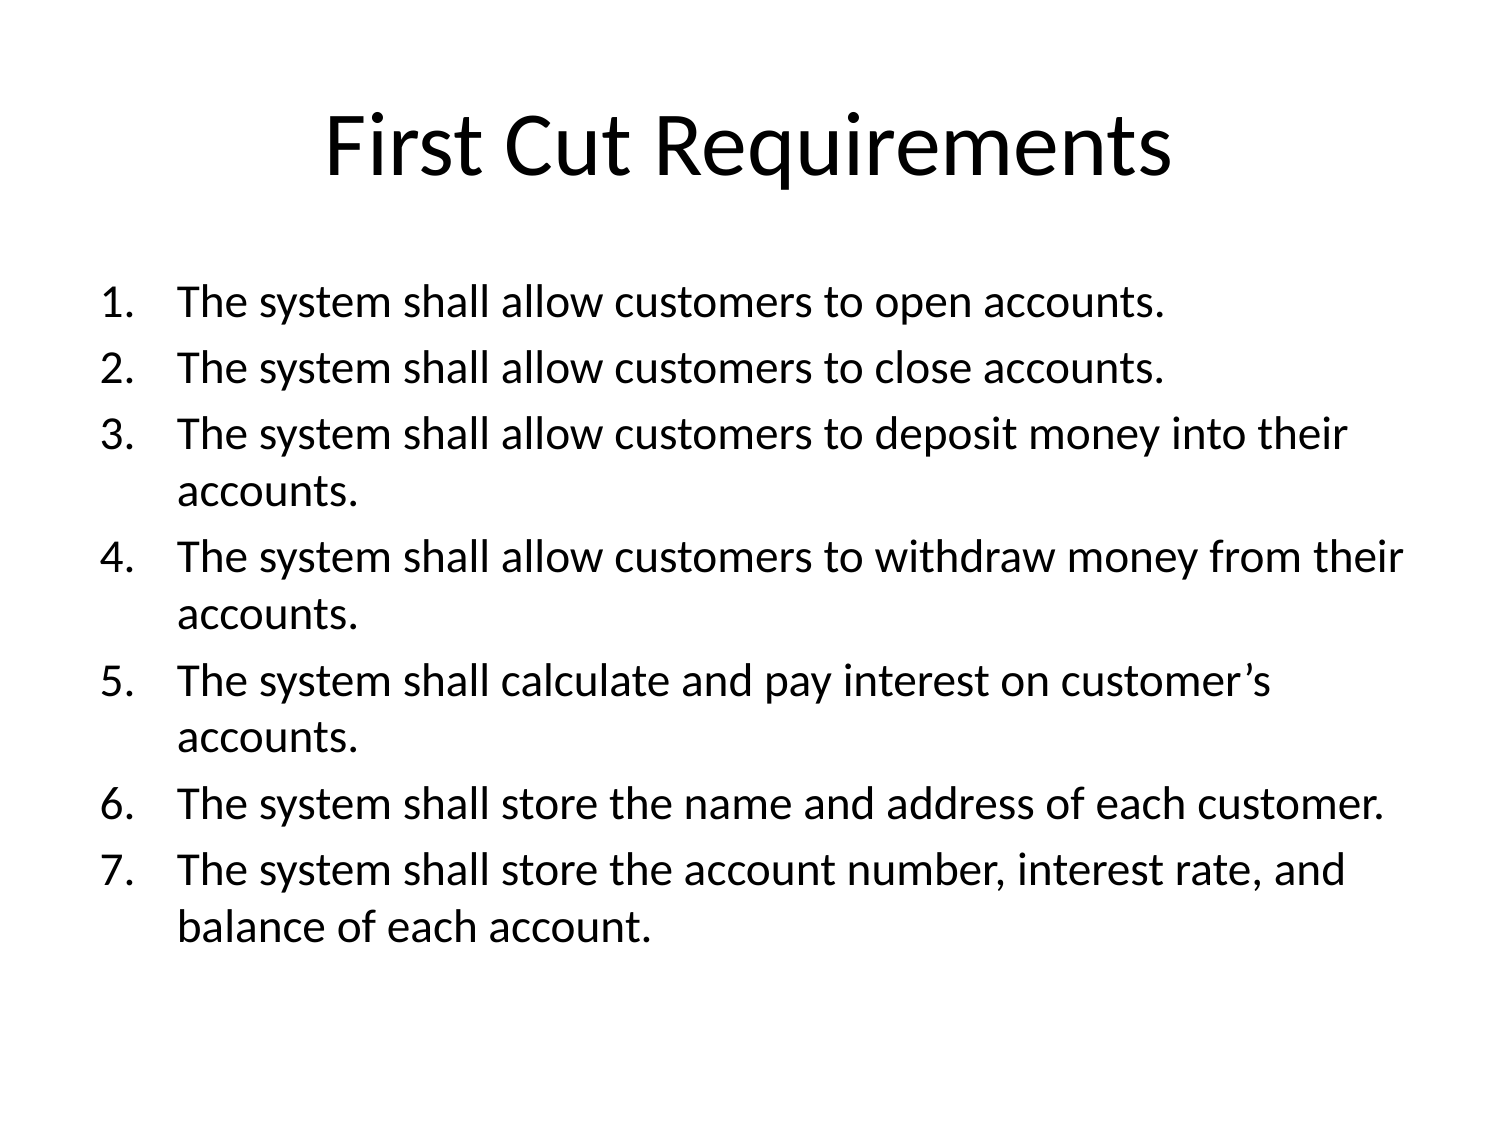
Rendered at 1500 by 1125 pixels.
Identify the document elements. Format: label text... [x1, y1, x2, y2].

list The system shall allow customers to open accounts. The system shall allow customers to close accounts. The system shall allow customers to deposit money into their accounts. The system shall allow customers to withdraw money from their accounts. The system shall calculate and pay interest on customer’s accounts. The system shall store the name and address of each customer. The system shall store the account number, interest rate, and balance of each account. [75, 262, 1425, 1005]
title First Cut Requirements [75, 45, 1425, 233]
